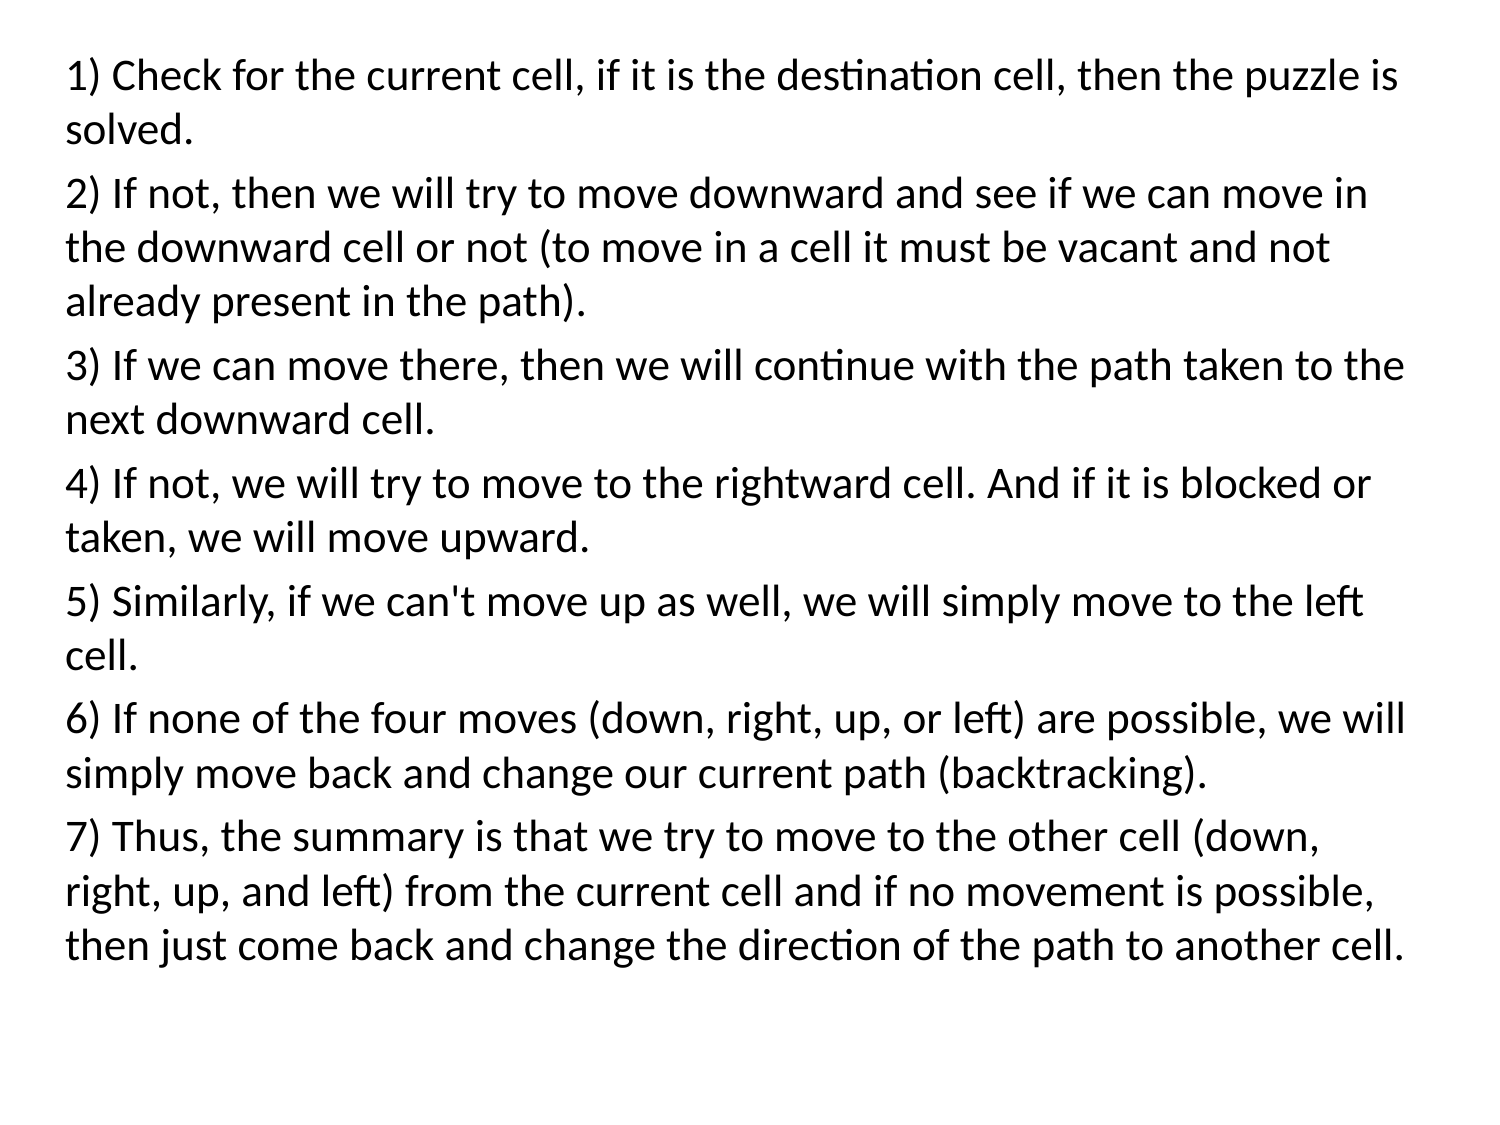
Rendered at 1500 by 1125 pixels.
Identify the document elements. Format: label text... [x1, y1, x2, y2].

list 1) Check for the current cell, if it is the destination cell, then the puzzle is solved. 2) If not, then we will try to move downward and see if we can move in the downward cell or not (to move in a cell it must be vacant and not already present in the path). 3) If we can move there, then we will continue with the path taken to the next downward cell. 4) If not, we will try to move to the rightward cell. And if it is blocked or taken, we will move upward. 5) Similarly, if we can't move up as well, we will simply move to the left cell. 6) If none of the four moves (down, right, up, or left) are possible, we will simply move back and change our current path (backtracking). 7) Thus, the summary is that we try to move to the other cell (down, right, up, and left) from the current cell and if no movement is possible, then just come back and change the direction of the path to another cell. [50, 37, 1425, 1005]
